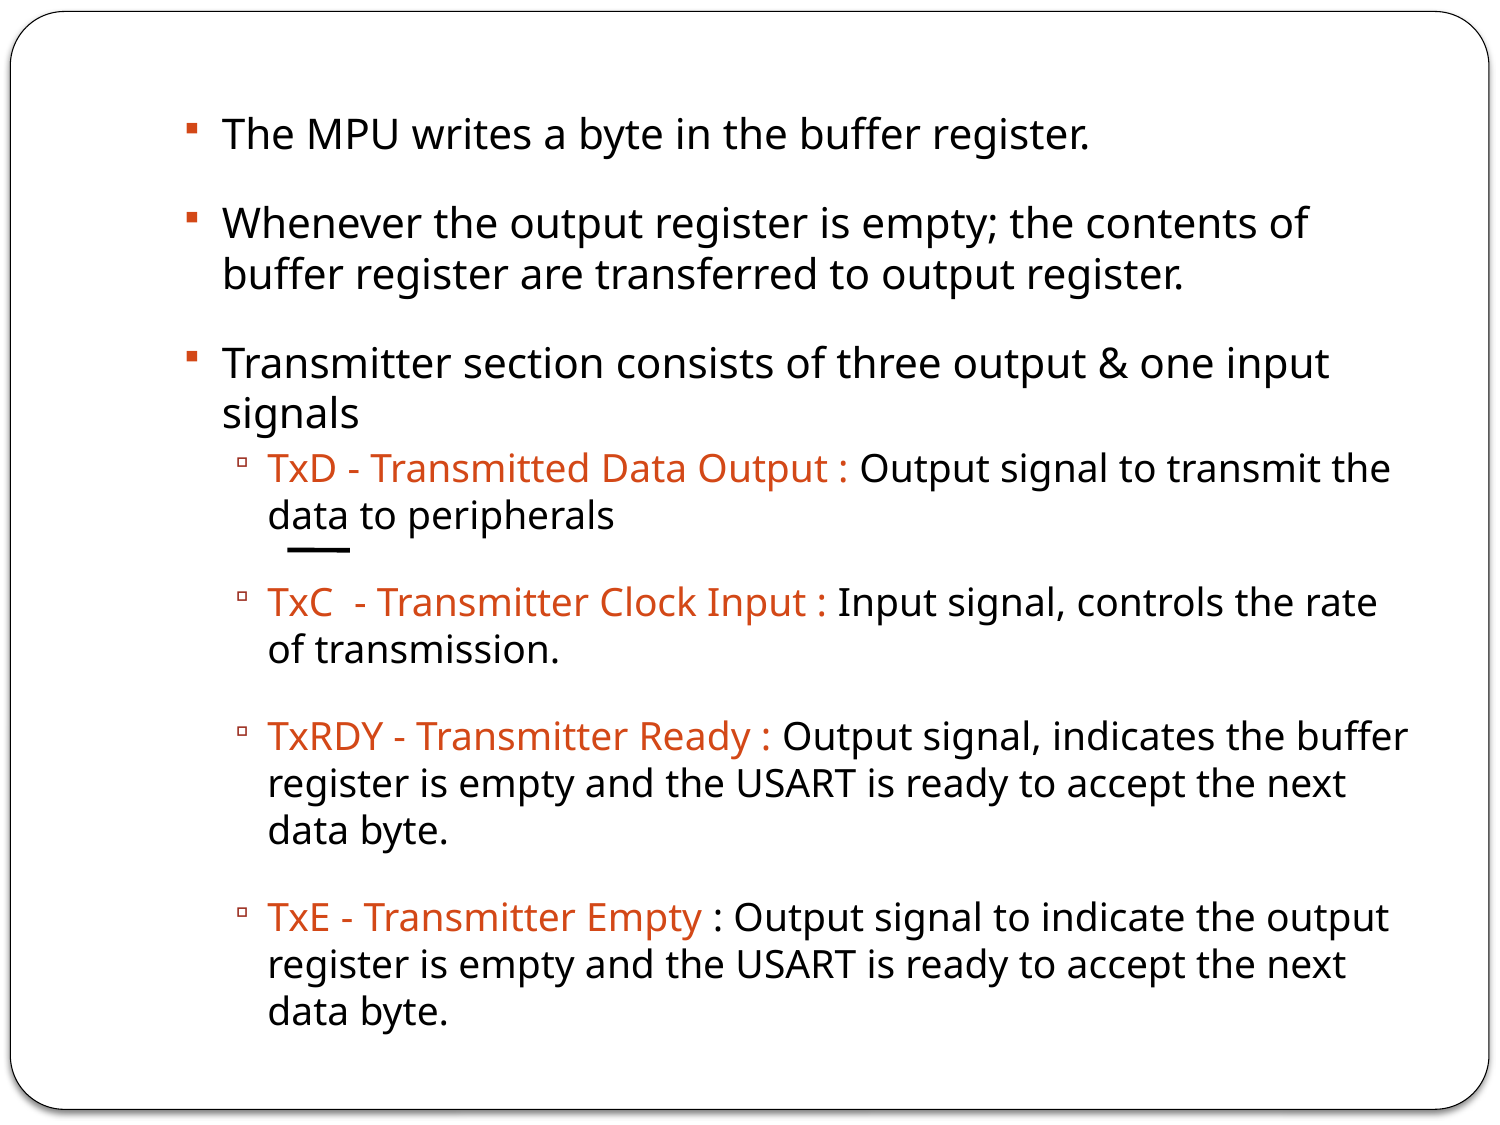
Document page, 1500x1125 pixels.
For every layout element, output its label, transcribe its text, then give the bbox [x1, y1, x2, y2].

list The MPU writes a byte in the buffer register. Whenever the output register is empty; the contents of buffer register are transferred to output register. Transmitter section consists of three output & one input signals TxD - Transmitted Data Output : Output signal to transmit the data to peripherals TxC - Transmitter Clock Input : Input signal, controls the rate of transmission. TxRDY - Transmitter Ready : Output signal, indicates the buffer register is empty and the USART is ready to accept the next data byte. TxE - Transmitter Empty : Output signal to indicate the output register is empty and the USART is ready to accept the next data byte. [149, 99, 1426, 1043]
